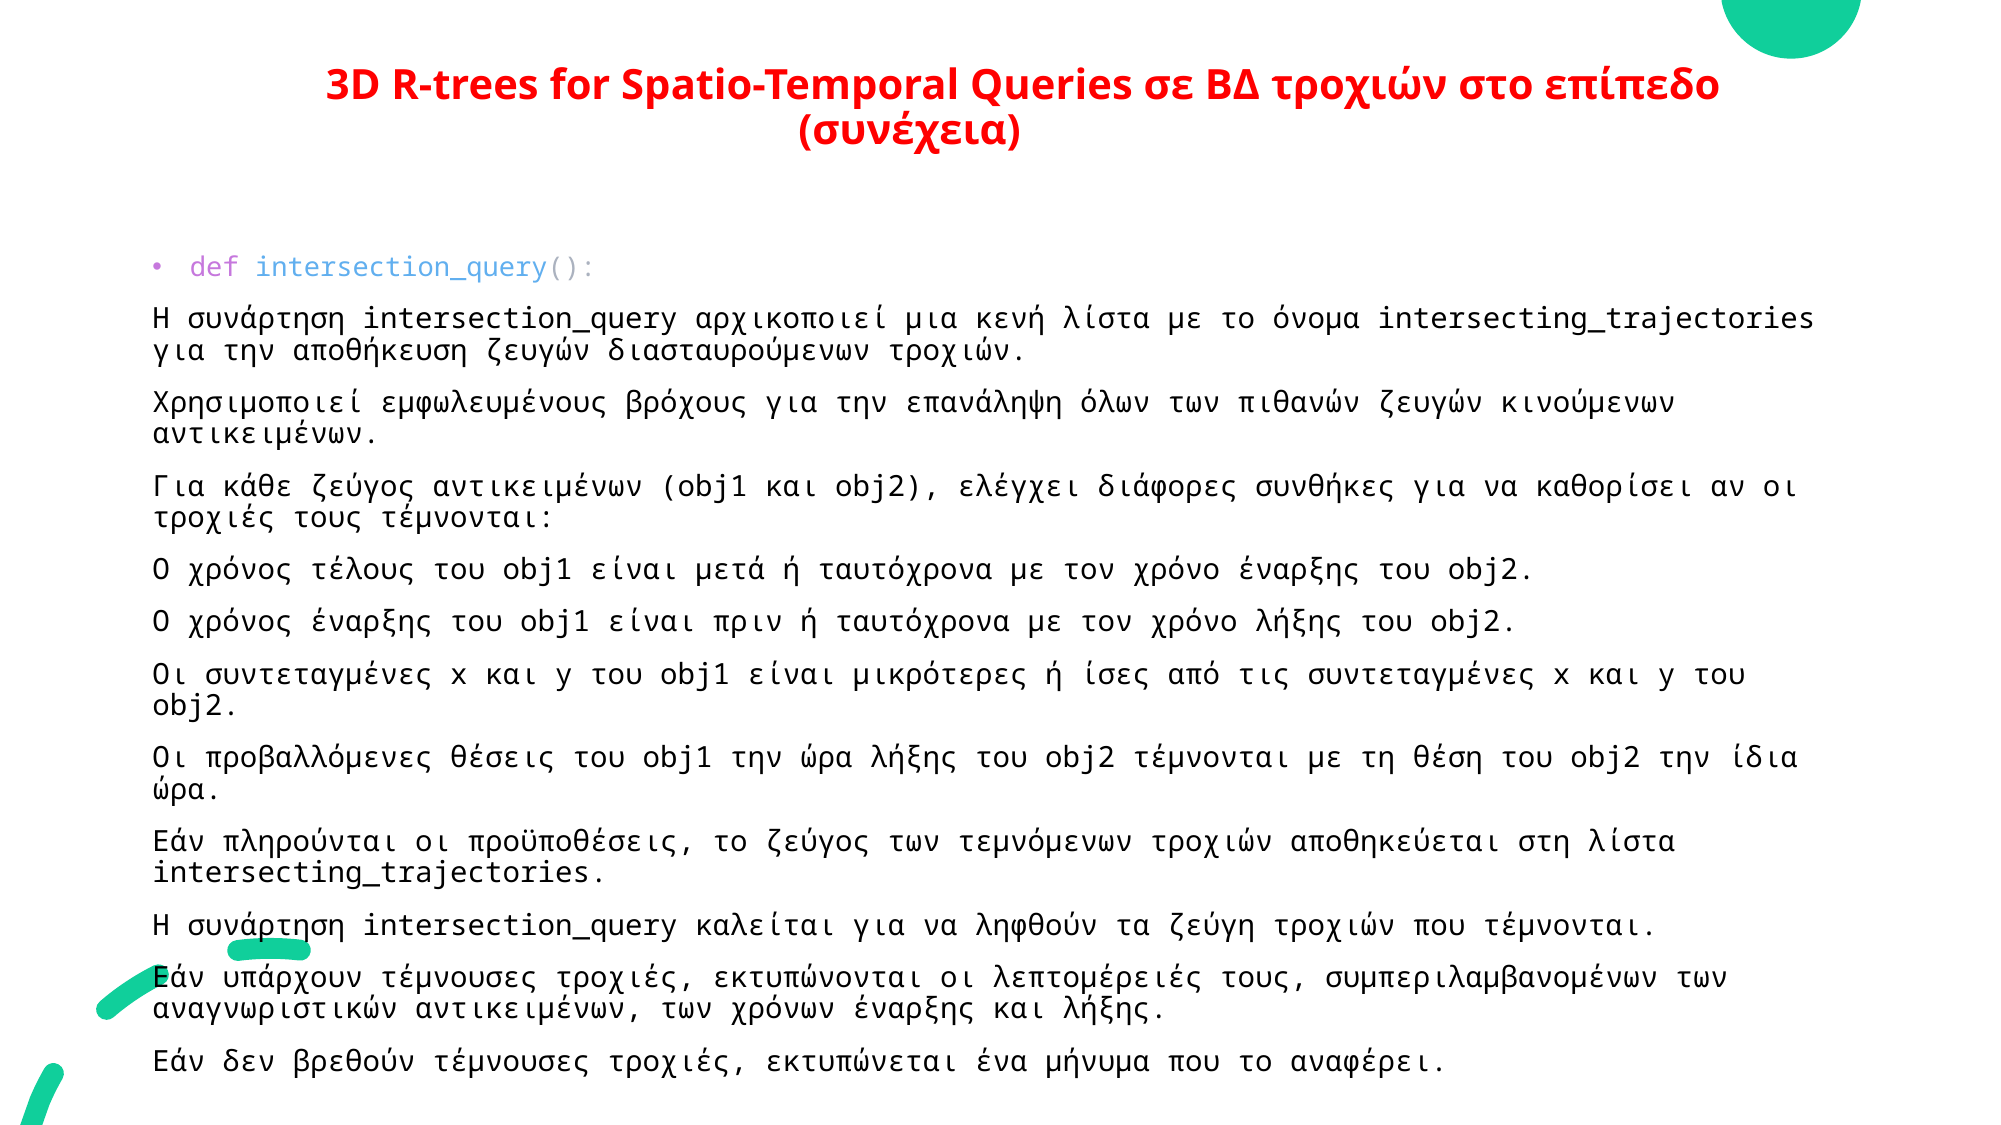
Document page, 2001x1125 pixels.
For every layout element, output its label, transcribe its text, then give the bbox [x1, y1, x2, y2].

title 3D R-trees for Spatio-Temporal Queries σε ΒΔ τροχιών στο επίπεδο (συνέχεια) [160, 0, 1886, 218]
list def intersection_query(): Η συνάρτηση intersection_query αρχικοποιεί μια κενή λίστα με το όνομα intersecting_trajectories για την αποθήκευση ζευγών διασταυρούμενων τροχιών. Χρησιμοποιεί εμφωλευμένους βρόχους για την επανάληψη όλων των πιθανών ζευγών κινούμενων αντικειμένων. Για κάθε ζεύγος αντικειμένων (obj1 και obj2), ελέγχει διάφορες συνθήκες για να καθορίσει αν οι τροχιές τους τέμνονται: Ο χρόνος τέλους του obj1 είναι μετά ή ταυτόχρονα με τον χρόνο έναρξης του obj2. Ο χρόνος έναρξης του obj1 είναι πριν ή ταυτόχρονα με τον χρόνο λήξης του obj2. Οι συντεταγμένες x και y του obj1 είναι μικρότερες ή ίσες από τις συντεταγμένες x και y του obj2. Οι προβαλλόμενες θέσεις του obj1 την ώρα λήξης του obj2 τέμνονται με τη θέση του obj2 την ίδια ώρα. Εάν πληρούνται οι προϋποθέσεις, το ζεύγος των τεμνόμενων τροχιών αποθηκεύεται στη λίστα intersecting_trajectories. Η συνάρτηση intersection_query καλείται για να ληφθούν τα ζεύγη τροχιών που τέμνονται. Εάν υπάρχουν τέμνουσες τροχιές, εκτυπώνονται οι λεπτομέρειές τους, συμπεριλαμβανομένων των αναγνωριστικών αντικειμένων, των χρόνων έναρξης και λήξης. Εάν δεν βρεθούν τέμνουσες τροχιές, εκτυπώνεται ένα μήνυμα που το αναφέρει. [137, 245, 1863, 880]
